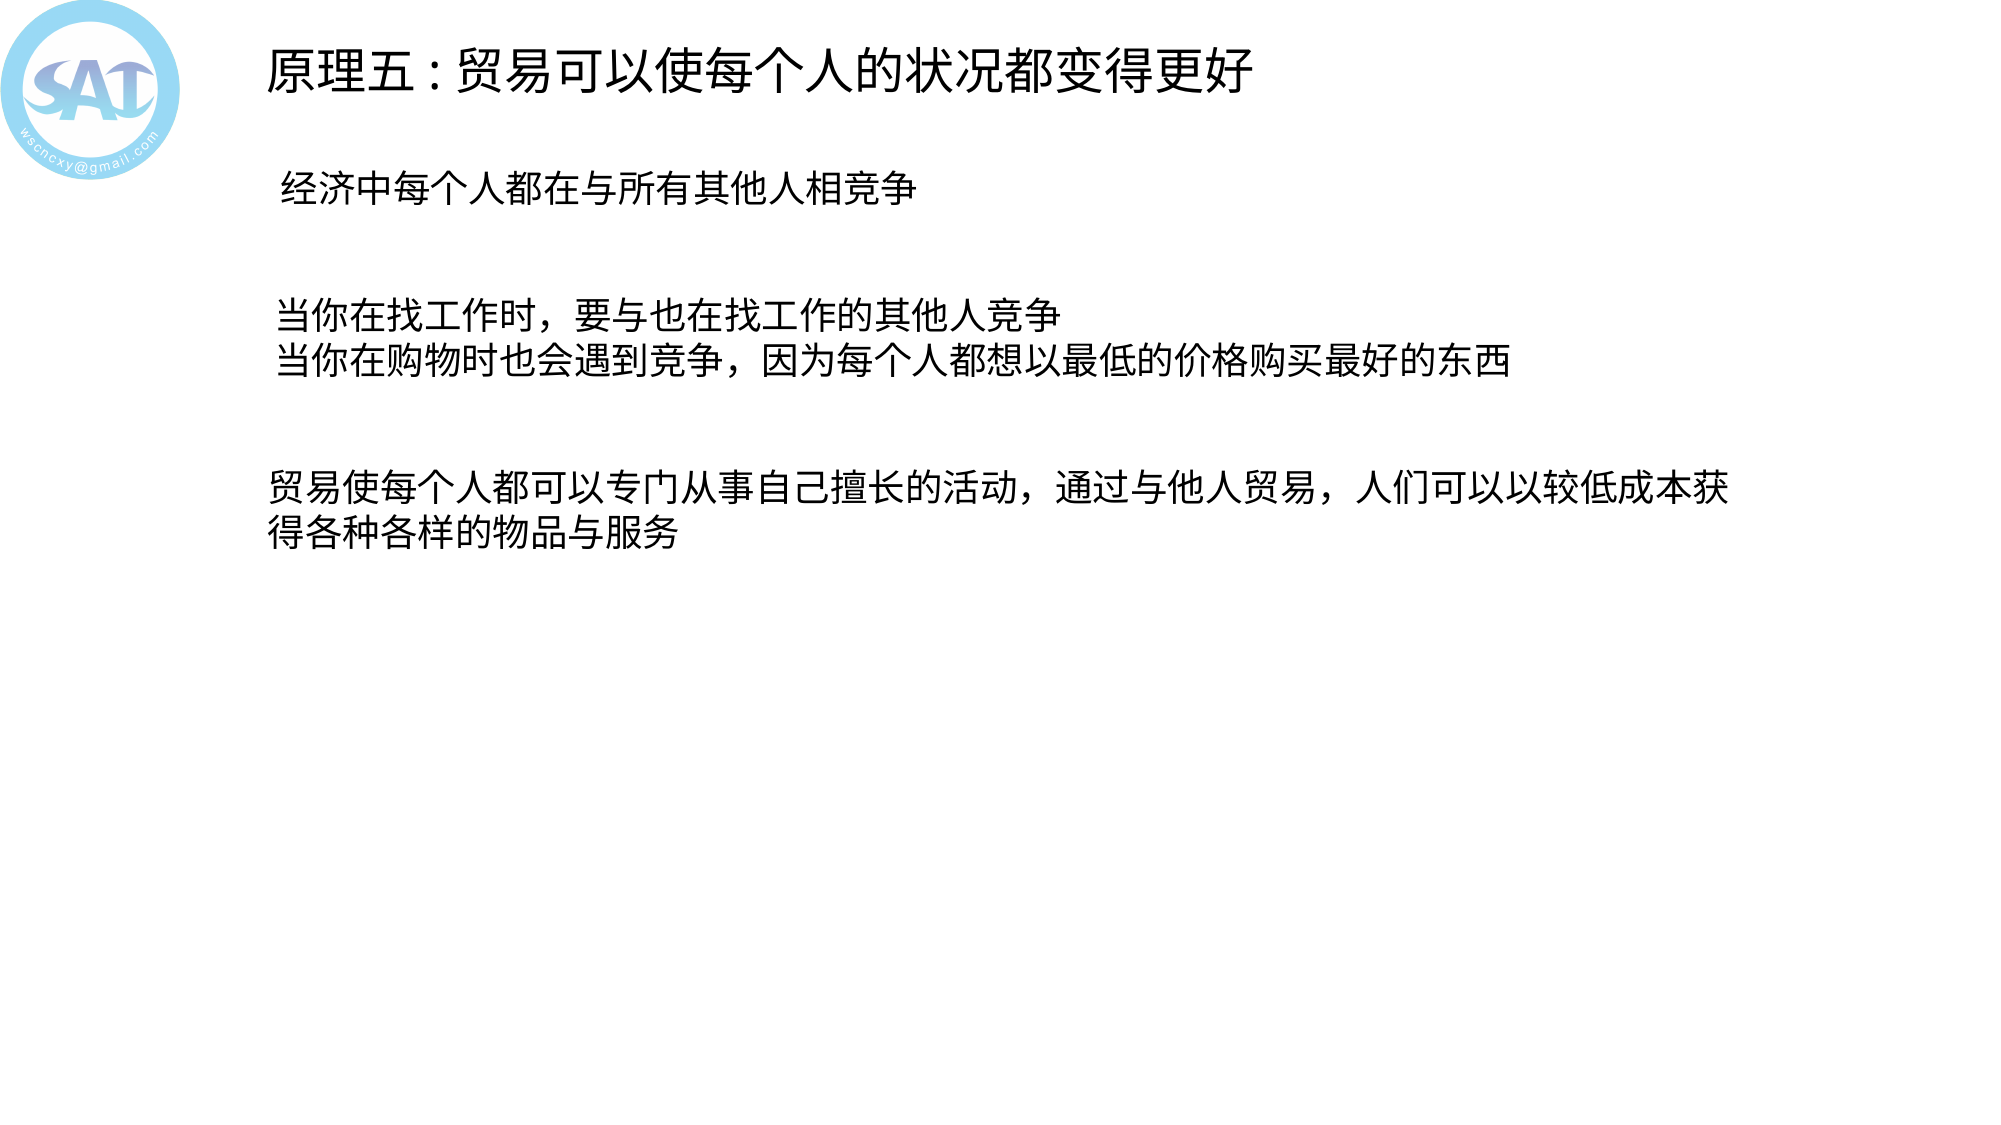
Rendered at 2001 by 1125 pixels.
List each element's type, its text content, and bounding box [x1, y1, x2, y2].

text_box 当你在找工作时，要与也在找工作的其他人竞争 当你在购物时也会遇到竞争，因为每个人都想以最低的价格购买最好的东西 [259, 284, 1527, 390]
text_box 经济中每个人都在与所有其他人相竞争 [265, 157, 934, 218]
text_box 原理五:贸易可以使每个人的状况都变得更好 [251, 32, 1269, 108]
text_box 贸易使每个人都可以专门从事自己擅长的活动，通过与他人贸易，人们可以以较低成本获得各种各样的物品与服务 [253, 456, 1760, 562]
